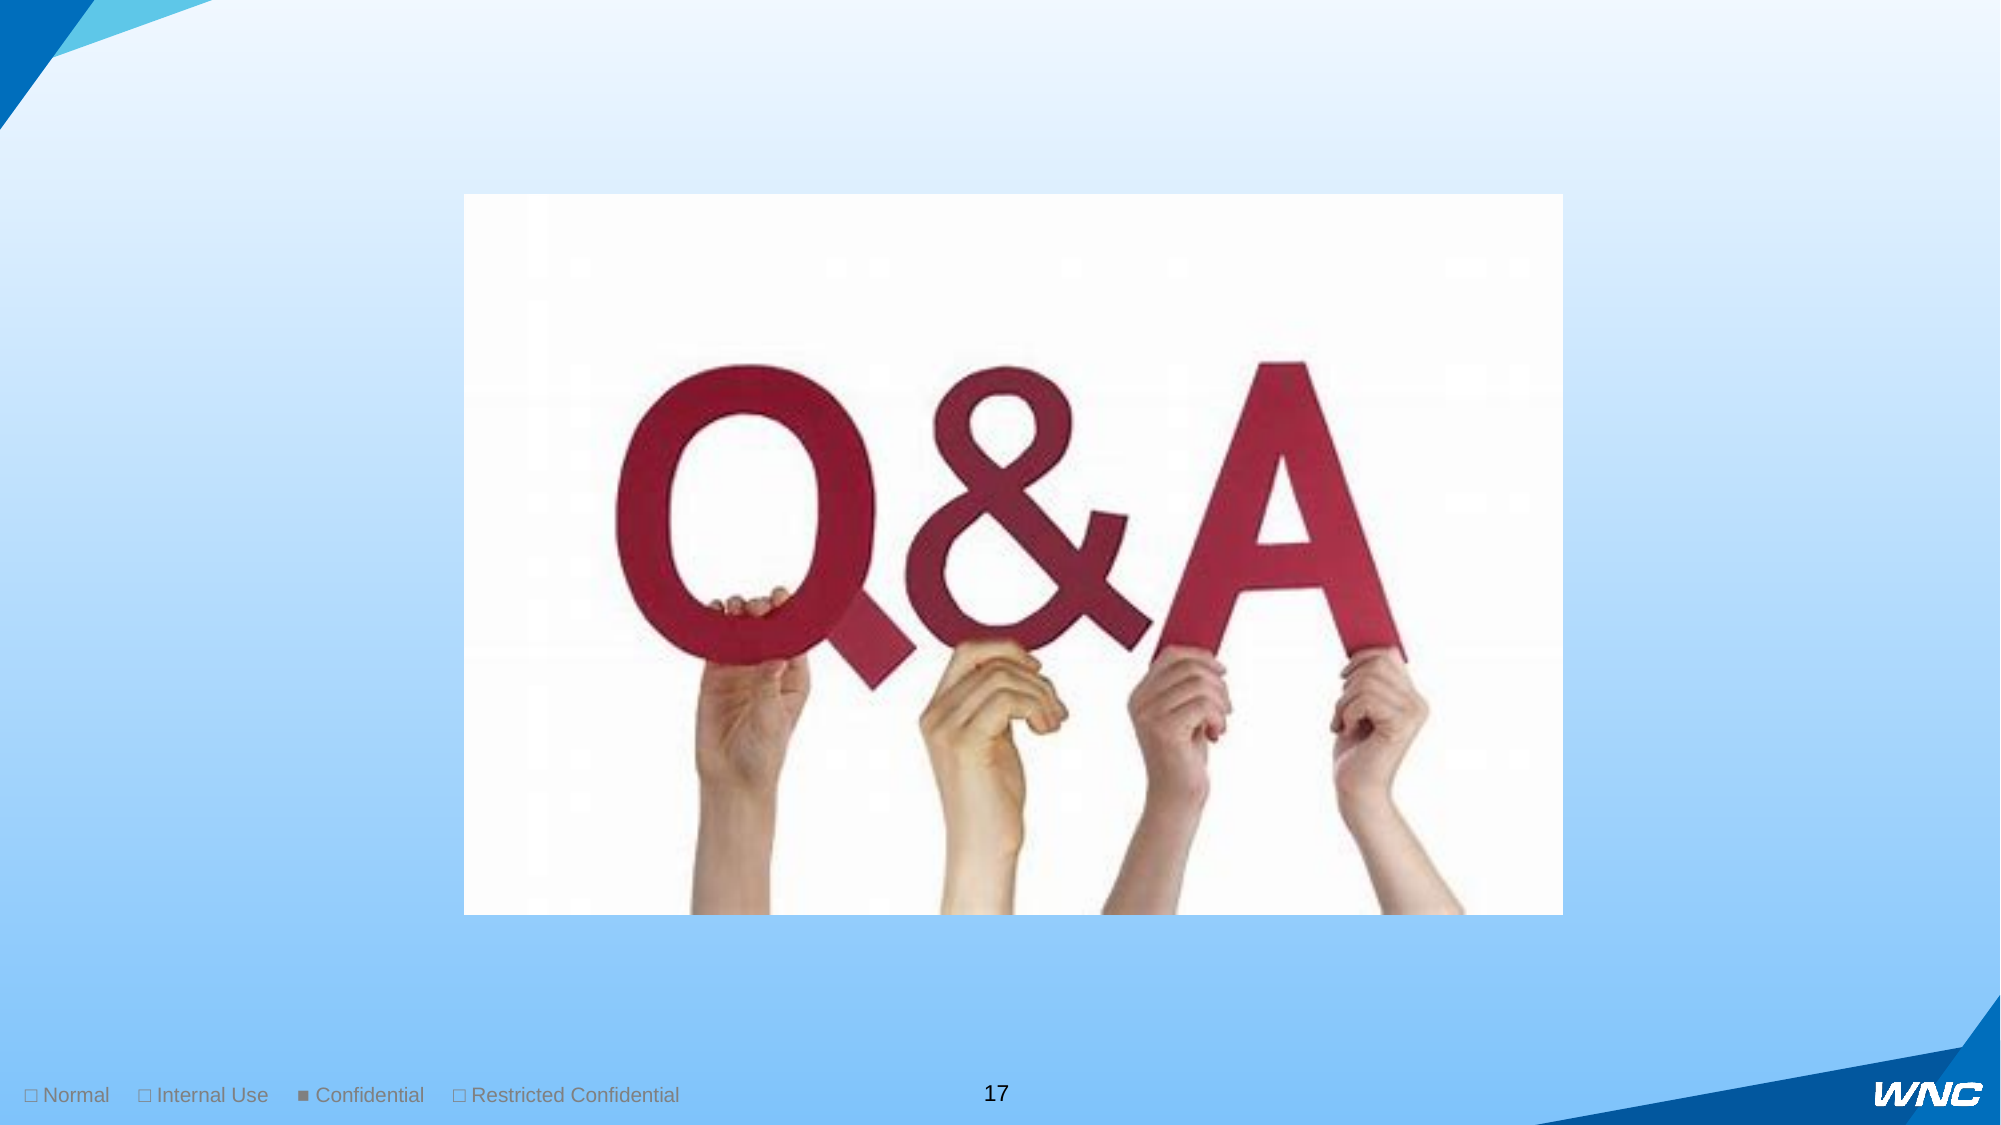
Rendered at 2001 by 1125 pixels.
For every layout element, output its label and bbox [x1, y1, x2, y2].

picture [1863, 1070, 1994, 1118]
list [464, 194, 1563, 915]
